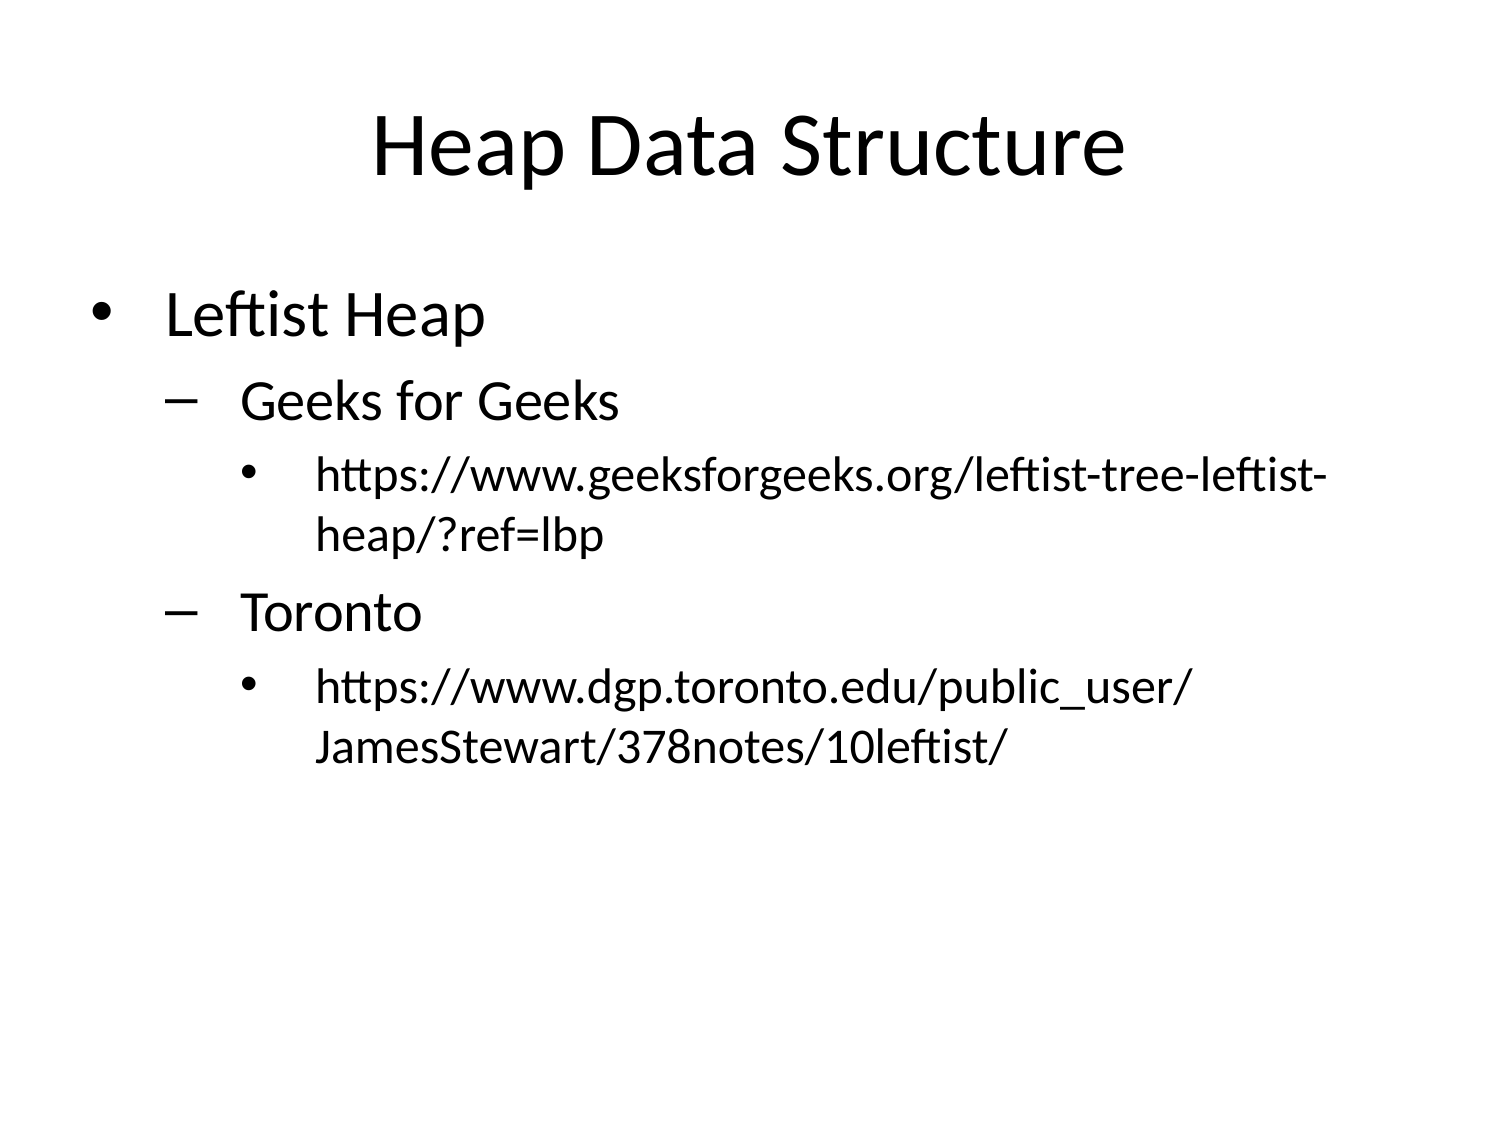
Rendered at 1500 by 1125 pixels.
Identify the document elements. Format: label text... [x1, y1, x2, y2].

list Leftist Heap Geeks for Geeks https://www.geeksforgeeks.org/leftist-tree-leftist-heap/?ref=lbp Toronto https://www.dgp.toronto.edu/public_user/JamesStewart/378notes/10leftist/ [75, 262, 1425, 1005]
title Heap Data Structure [75, 45, 1425, 233]
